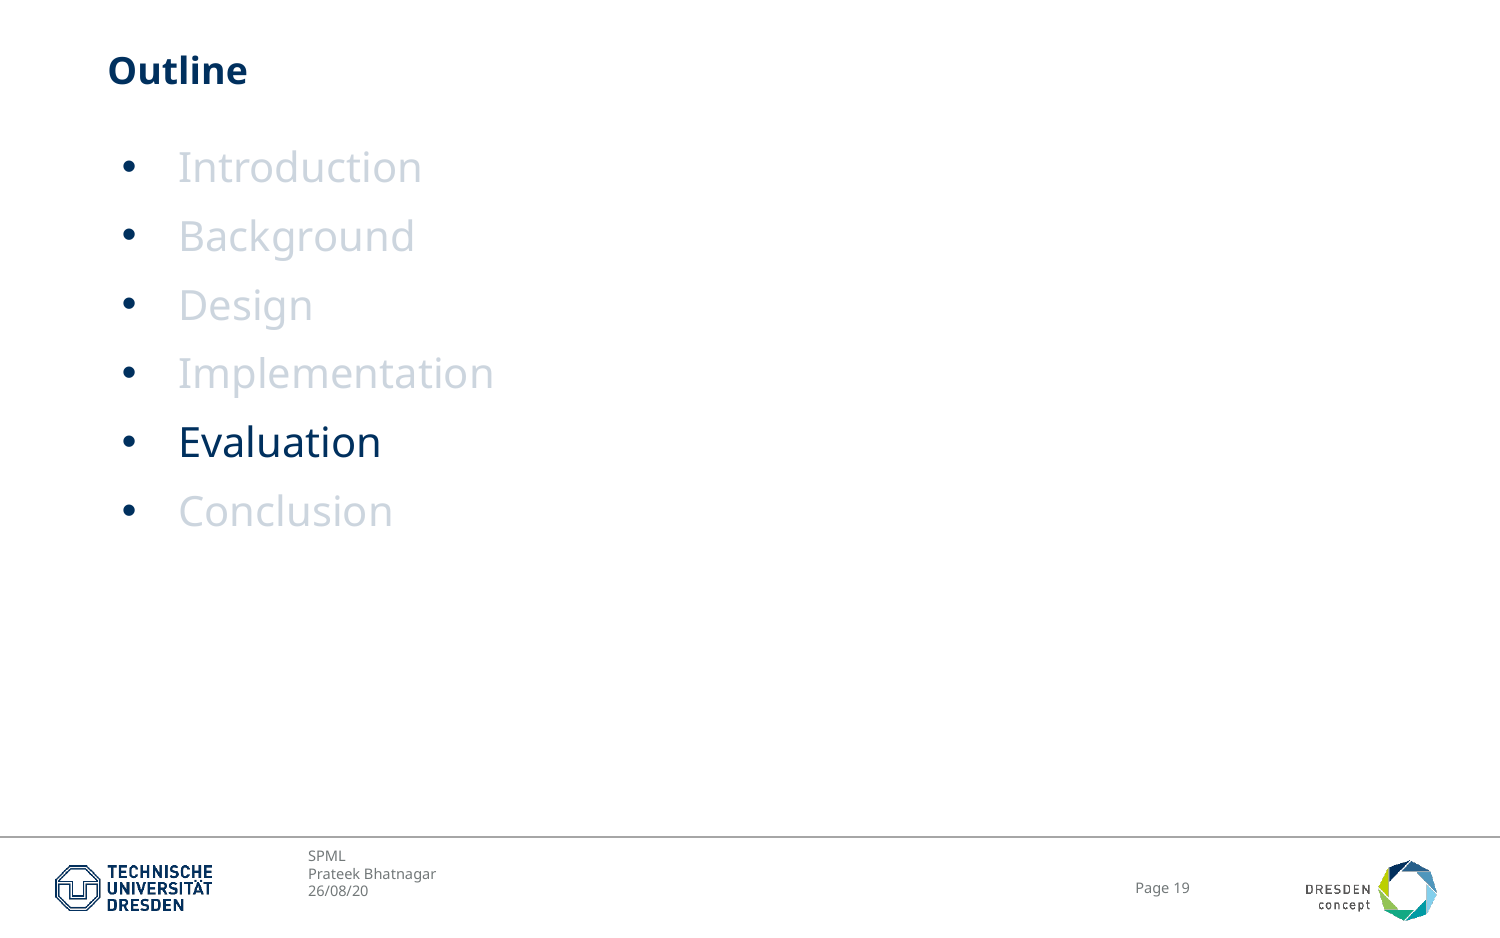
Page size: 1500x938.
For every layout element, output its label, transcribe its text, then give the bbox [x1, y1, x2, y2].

picture [55, 865, 212, 911]
title Outline [107, 47, 1410, 141]
list Introduction Background Design Implementation Evaluation Conclusion [121, 140, 1437, 809]
picture [1306, 860, 1437, 921]
